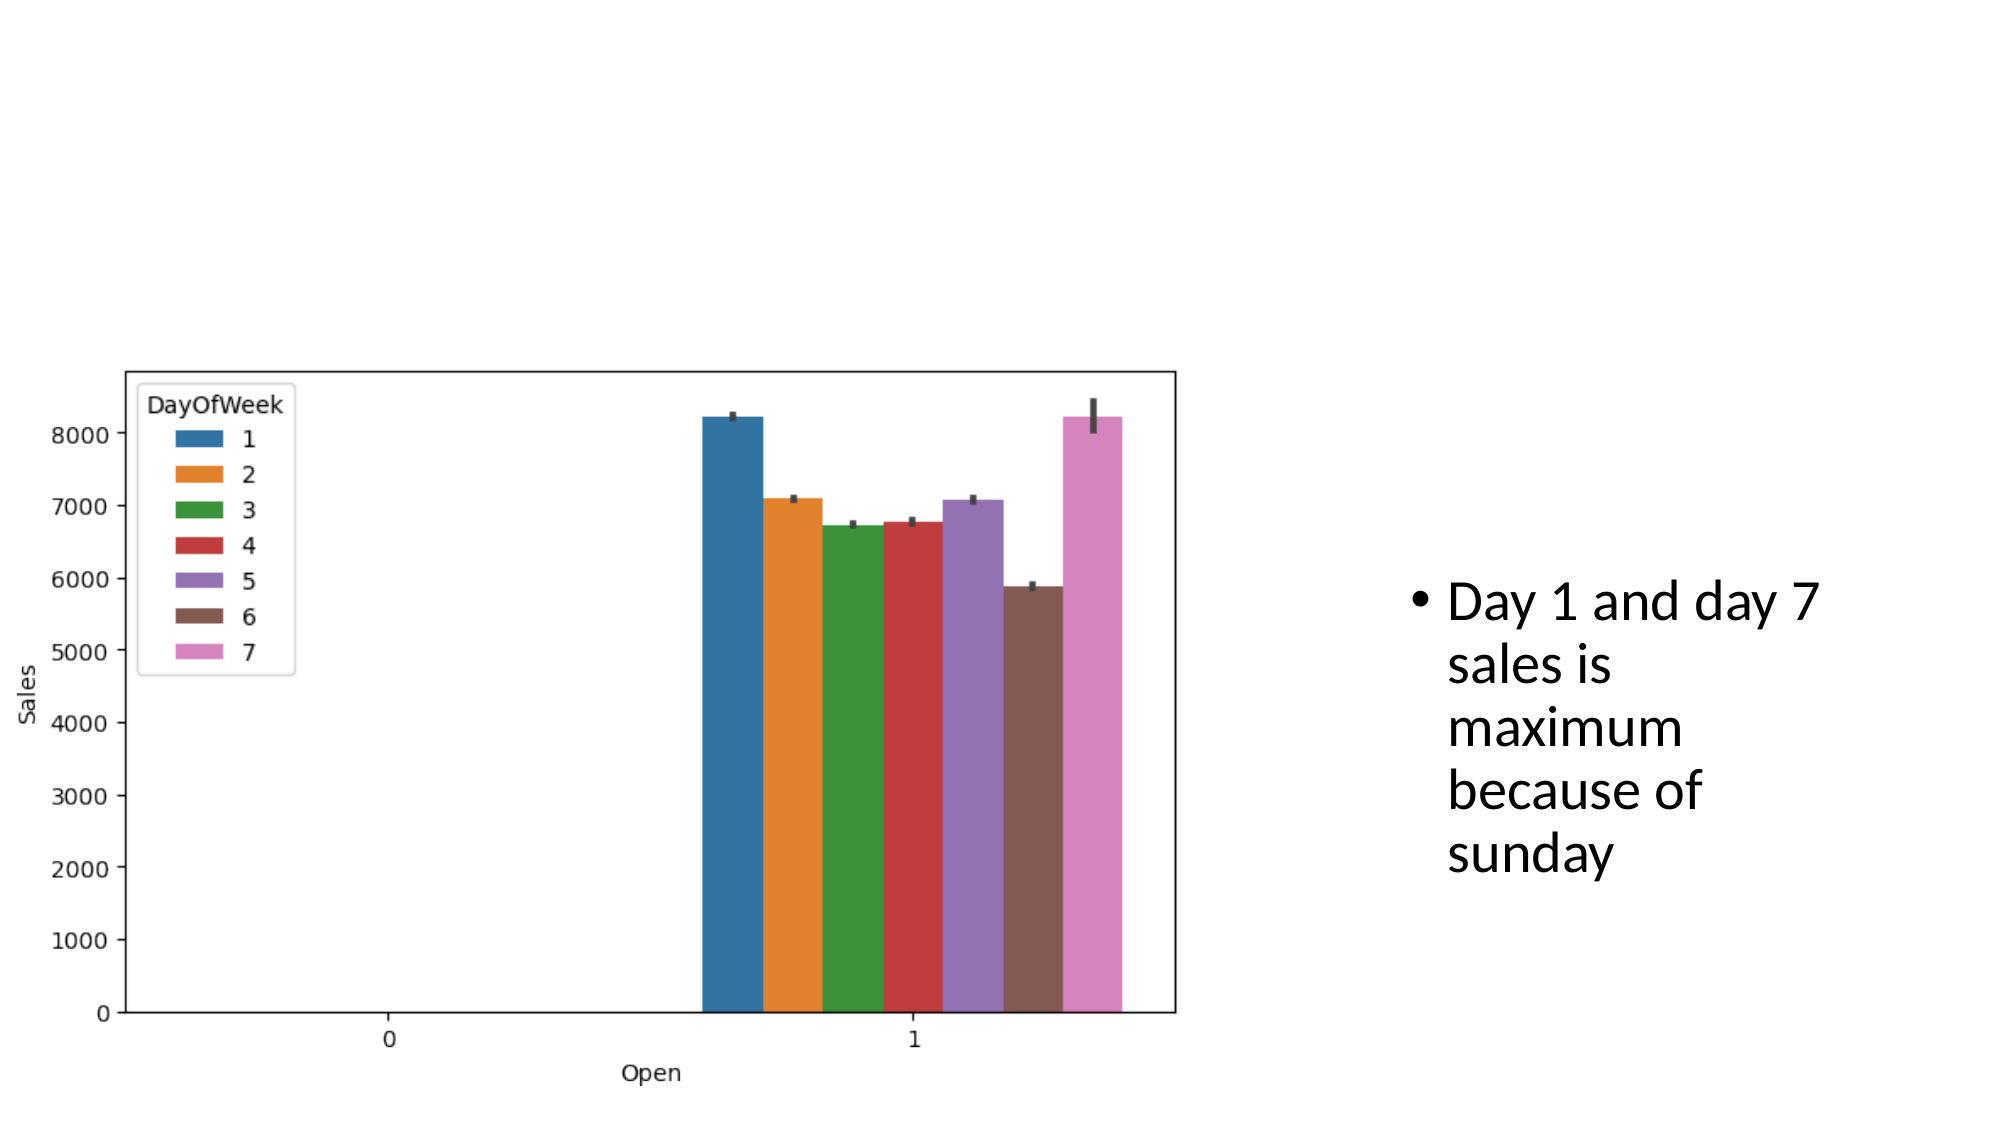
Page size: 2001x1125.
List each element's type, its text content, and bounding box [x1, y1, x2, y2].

list Day 1 and day 7 sales is maximum because of sunday [1395, 562, 1863, 1014]
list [0, 356, 1193, 1102]
